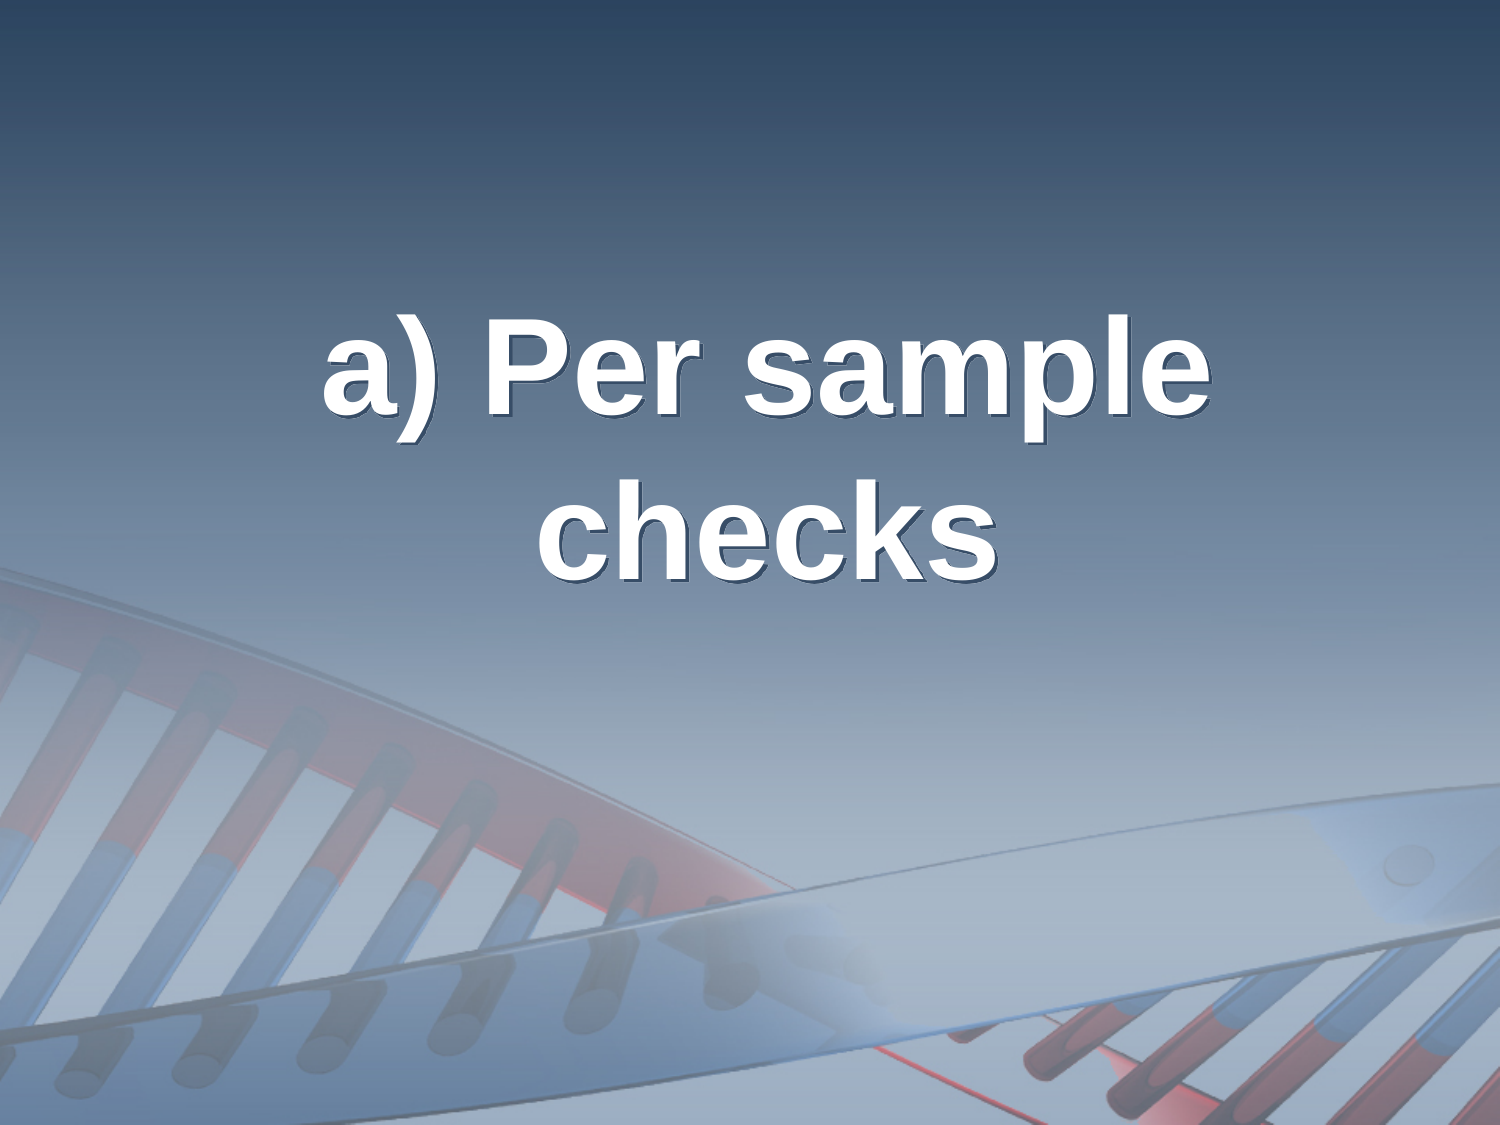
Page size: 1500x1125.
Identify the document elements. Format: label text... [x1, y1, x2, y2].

picture [0, 0, 1500, 1125]
title a) Per sample checks [123, 314, 1412, 615]
